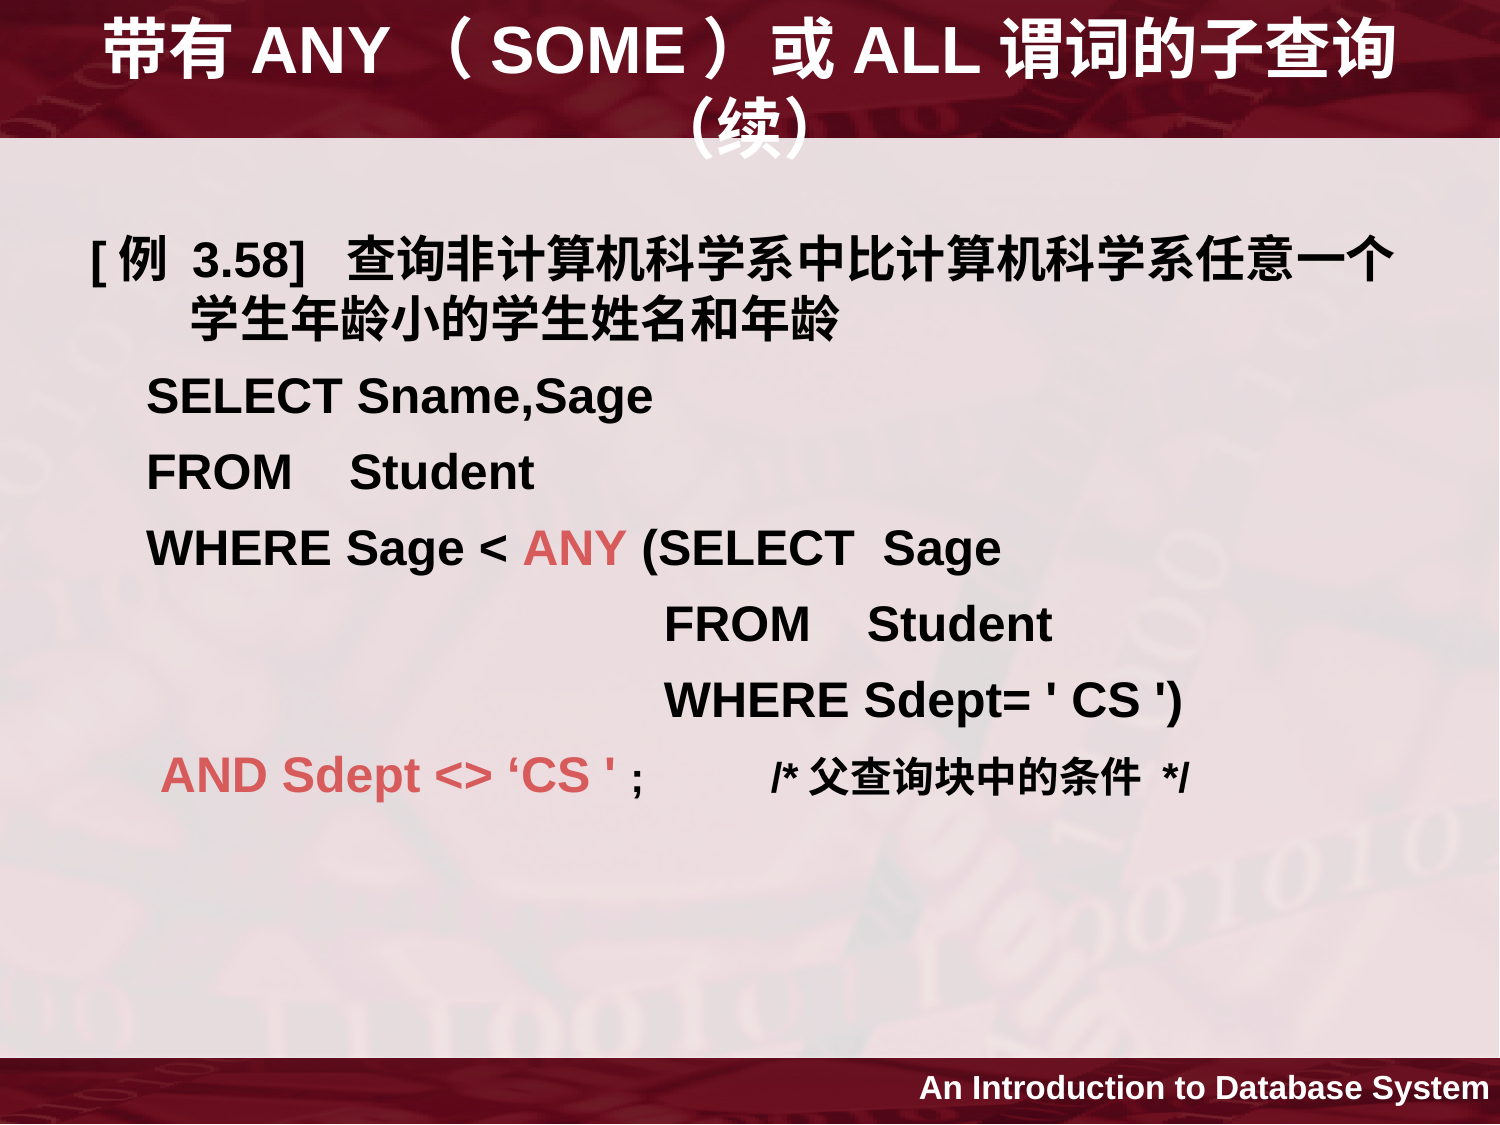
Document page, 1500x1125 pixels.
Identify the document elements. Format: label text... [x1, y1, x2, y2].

list [例 3.58] 查询非计算机科学系中比计算机科学系任意一个学生年龄小的学生姓名和年龄 SELECT Sname,Sage FROM Student WHERE Sage < ANY (SELECT Sage FROM Student WHERE Sdept= ' CS ') AND Sdept <> ‘CS ' ; /*父查询块中的条件 */ [74, 219, 1426, 1017]
picture [0, 181, 1500, 1124]
title 带有ANY（SOME）或ALL谓词的子查询 （续） [0, 0, 1500, 181]
